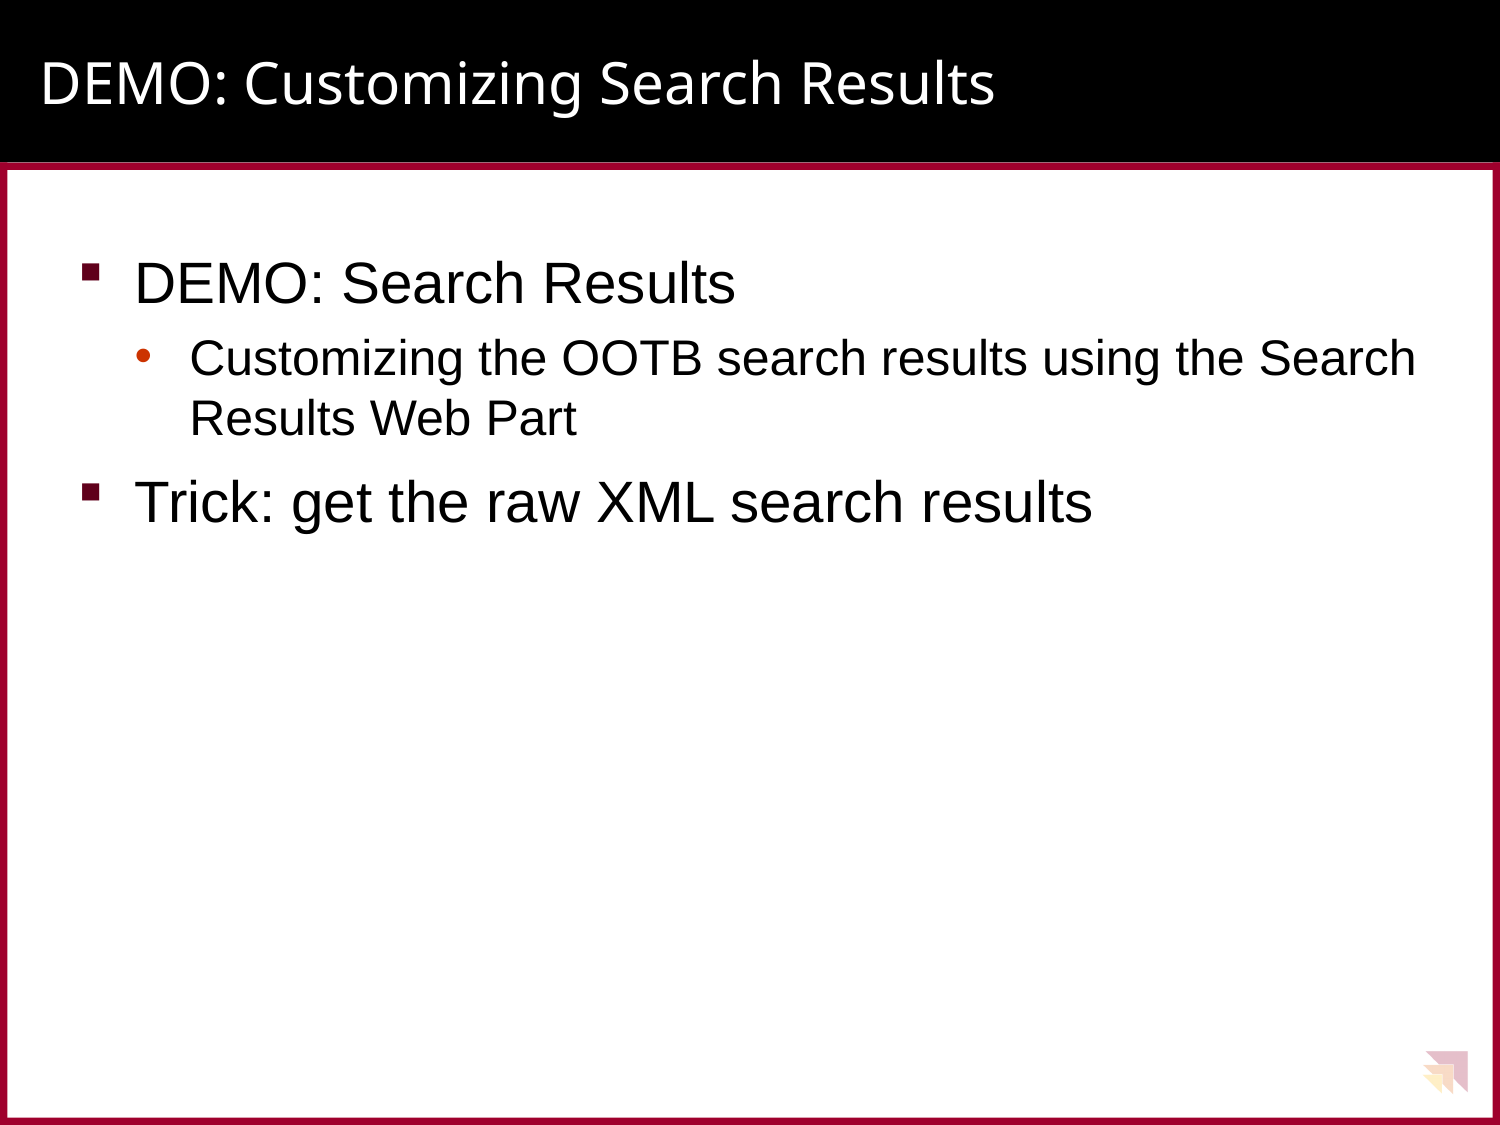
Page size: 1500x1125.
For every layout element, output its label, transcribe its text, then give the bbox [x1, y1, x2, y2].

title DEMO: Customizing Search Results [24, 12, 1438, 150]
list DEMO: Search Results Customizing the OOTB search results using the Search Results Web Part Trick: get the raw XML search results [62, 237, 1438, 1088]
